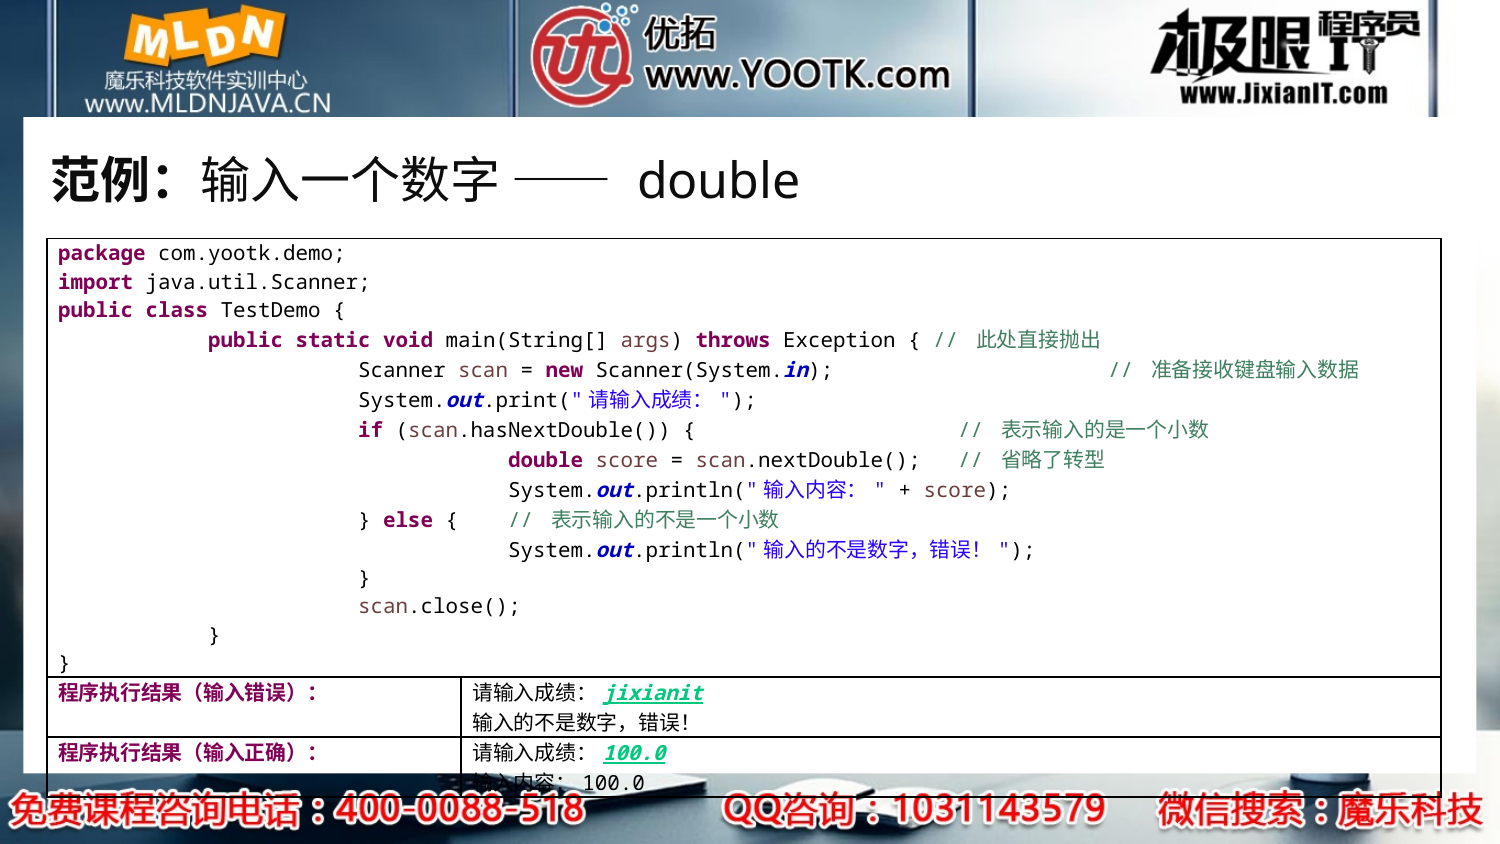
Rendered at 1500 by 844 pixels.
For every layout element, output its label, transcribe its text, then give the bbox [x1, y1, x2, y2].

table_cell 请输入成绩：jixianit 输入的不是数字，错误！ [462, 678, 1440, 736]
table_header package com.yootk.demo; import java.util.Scanner; public class TestDemo { public static void main(String[] args) throws Exception { // 此处直接抛出 Scanner scan = new Scanner(System.in); // 准备接收键盘输入数据 System.out.print("请输入成绩："); if (scan.hasNextDouble()) { // 表示输入的是一个小数 double score = scan.nextDouble(); // 省略了转型 System.out.println("输入内容：" + score); } else { // 表示输入的不是一个小数 System.out.println("输入的不是数字，错误！"); } scan.close(); } } [48, 239, 1440, 676]
table_cell 程序执行结果（输入错误）： [48, 678, 460, 736]
title 范例：输入一个数字 —— double [34, 128, 1466, 225]
table_cell 程序执行结果（输入正确）： [48, 738, 460, 796]
picture [0, 0, 1500, 844]
table_cell 请输入成绩：100.0 输入内容：100.0 [462, 738, 1440, 796]
